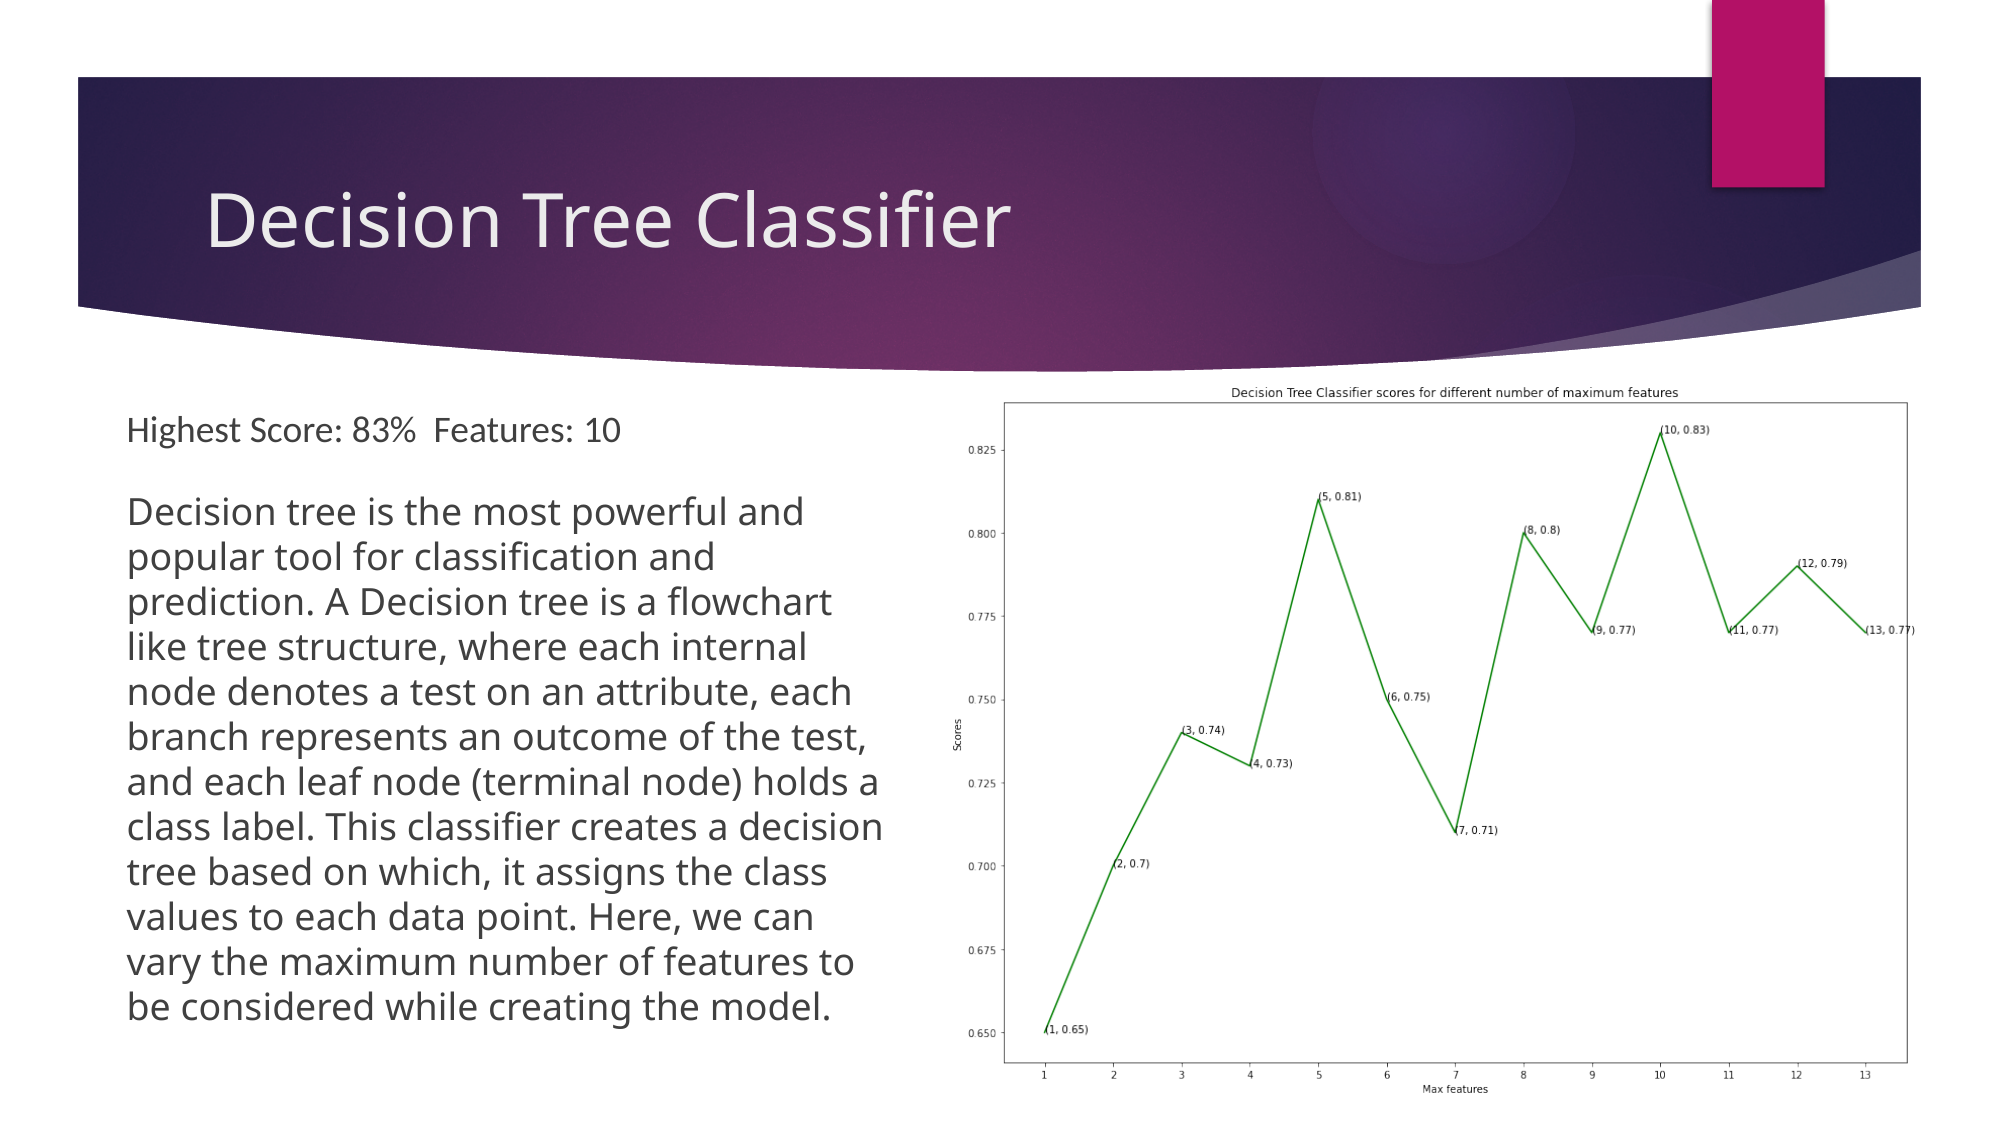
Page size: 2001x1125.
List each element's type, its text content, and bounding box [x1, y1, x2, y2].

title Decision Tree Classifier [189, 159, 1627, 276]
list Highest Score: 83% Features: 10 Decision tree is the most powerful and popular tool for classification and prediction. A Decision tree is a flowchart like tree structure, where each internal node denotes a test on an attribute, each branch represents an outcome of the test, and each leaf node (terminal node) holds a class label. This classifier creates a decision tree based on which, it assigns the class values to each data point. Here, we can vary the maximum number of features to be considered while creating the model. [111, 394, 910, 1110]
picture [946, 379, 1923, 1101]
